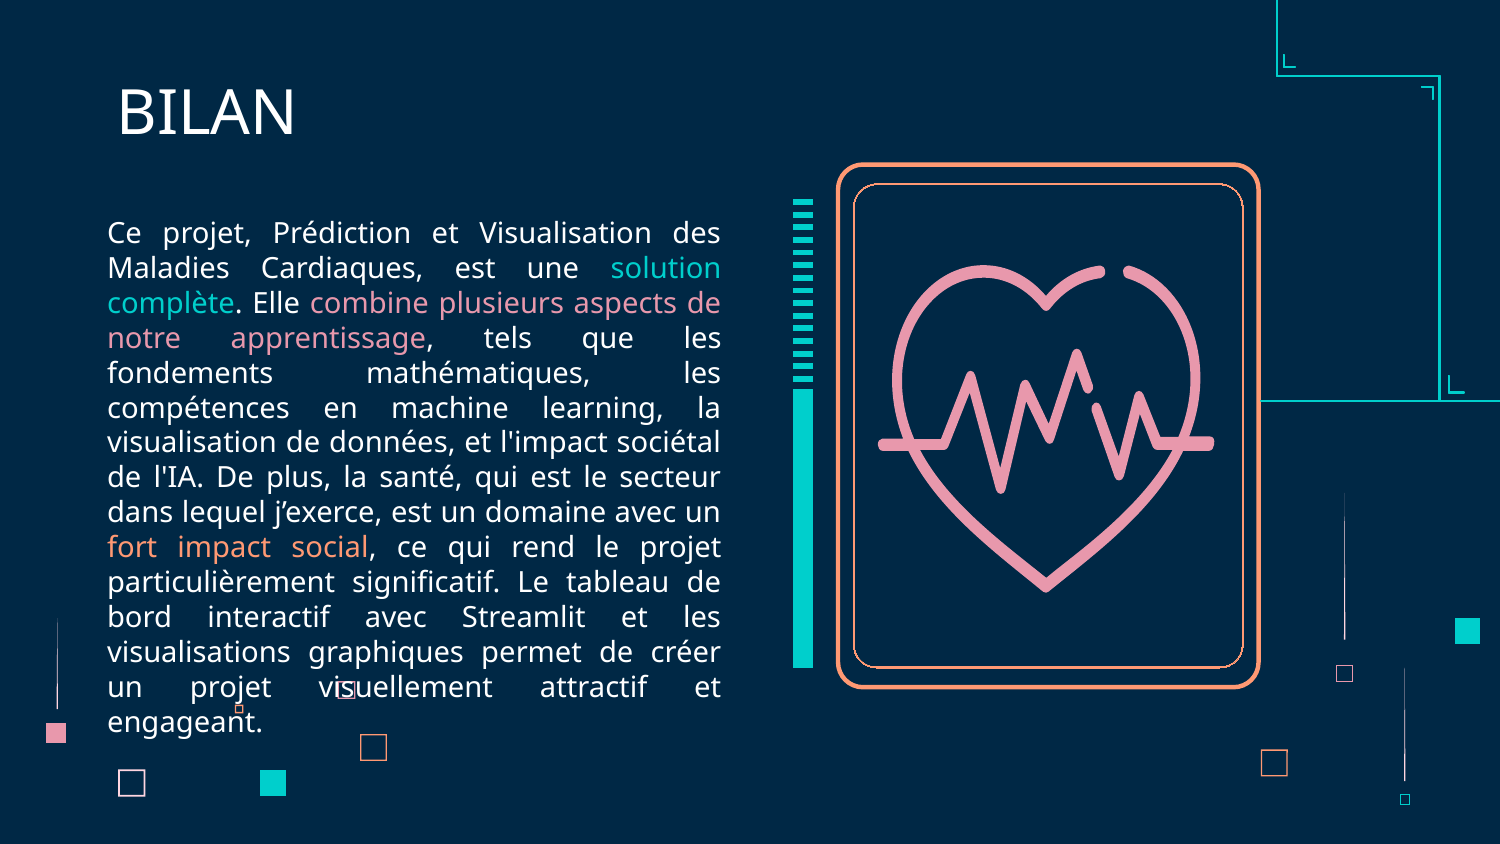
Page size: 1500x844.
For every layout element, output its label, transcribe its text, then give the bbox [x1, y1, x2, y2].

text_box [793, 338, 813, 344]
list Ce projet, Prédiction et Visualisation des Maladies Cardiaques, est une solution complète. Elle combine plusieurs aspects de notre apprentissage, tels que les fondements mathématiques, les compétences en machine learning, la visualisation de données, et l'impact sociétal de l'IA. De plus, la santé, qui est le secteur dans lequel j’exerce, est un domaine avec un fort impact social, ce qui rend le projet particulièrement significatif. Le tableau de bord interactif avec Streamlit et les visualisations graphiques permet de créer un projet visuellement attractif et engageant. [92, 199, 737, 650]
text_box [793, 376, 813, 382]
text_box [793, 300, 813, 307]
text_box [793, 350, 813, 357]
text_box [793, 274, 813, 281]
text_box [793, 199, 813, 205]
text_box [793, 211, 813, 218]
text_box [793, 325, 813, 332]
text_box [793, 224, 813, 231]
title BILAN [101, 67, 543, 163]
text_box [877, 265, 1215, 593]
text_box [793, 249, 813, 256]
text_box [793, 389, 813, 668]
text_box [1260, 0, 1500, 402]
text_box [853, 183, 1244, 669]
text_box [793, 262, 813, 269]
text_box [793, 312, 813, 319]
text_box [793, 363, 813, 370]
text_box [793, 287, 813, 294]
text_box [835, 162, 1261, 690]
text_box [793, 236, 813, 243]
